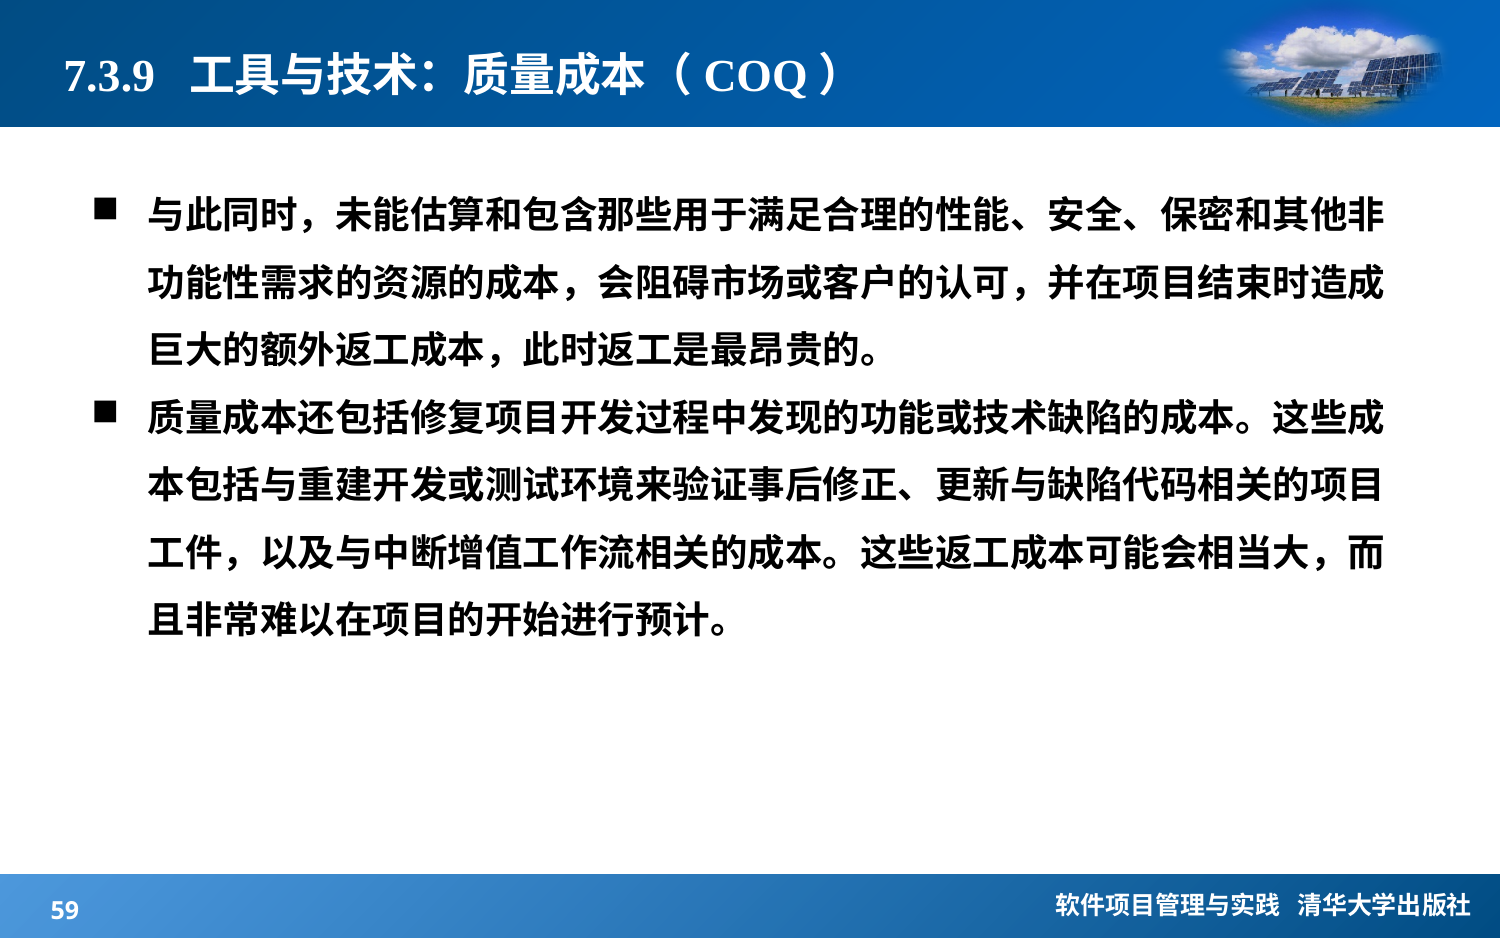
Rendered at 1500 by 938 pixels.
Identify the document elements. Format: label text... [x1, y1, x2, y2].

picture [1233, 6, 1433, 113]
text_box 与此同时，未能估算和包含那些用于满足合理的性能、安全、保密和其他非功能性需求的资源的成本，会阻碍市场或客户的认可，并在项目结束时造成巨大的额外返工成本，此时返工是最昂贵的。 质量成本还包括修复项目开发过程中发现的功能或技术缺陷的成本。这些成本包括与重建开发或测试环境来验证事后修正、更新与缺陷代码相关的项目工件，以及与中断增值工作流相关的成本。这些返工成本可能会相当大，而且非常难以在项目的开始进行预计。 [76, 161, 1424, 748]
title 7.3.9 工具与技术：质量成本（COQ） [48, 19, 1140, 127]
